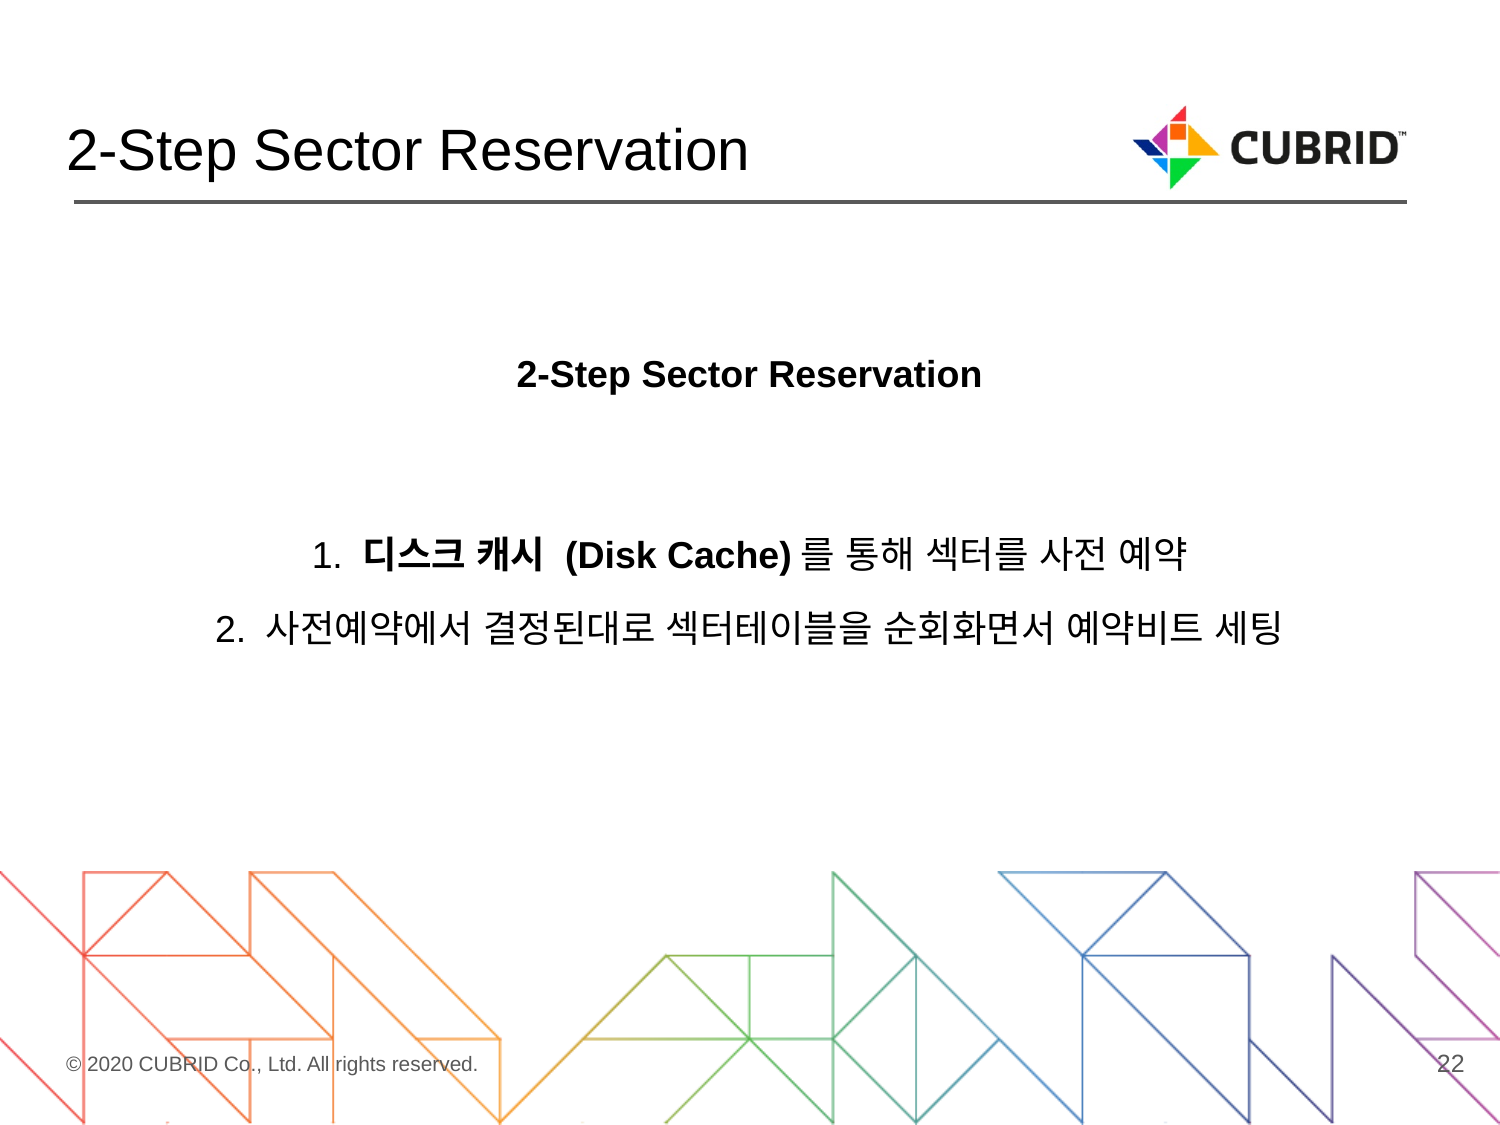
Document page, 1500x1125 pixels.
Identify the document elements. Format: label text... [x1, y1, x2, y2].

slide_number © 2020 CUBRID Co., Ltd. All rights reserved. [51, 1019, 593, 1106]
text_box 2. 사전예약에서 결정된대로 섹터테이블을 순회화면서 예약비트 세팅 [200, 597, 1300, 657]
picture [0, 871, 1500, 1125]
text_box 2-Step Sector Reservation [501, 342, 998, 403]
text_box 1. 디스크 캐시 (Disk Cache)를 통해 섹터를 사전 예약 [297, 523, 1203, 584]
slide_number 22 [1389, 1019, 1480, 1106]
title 2-Step Sector Reservation [51, 97, 1449, 223]
